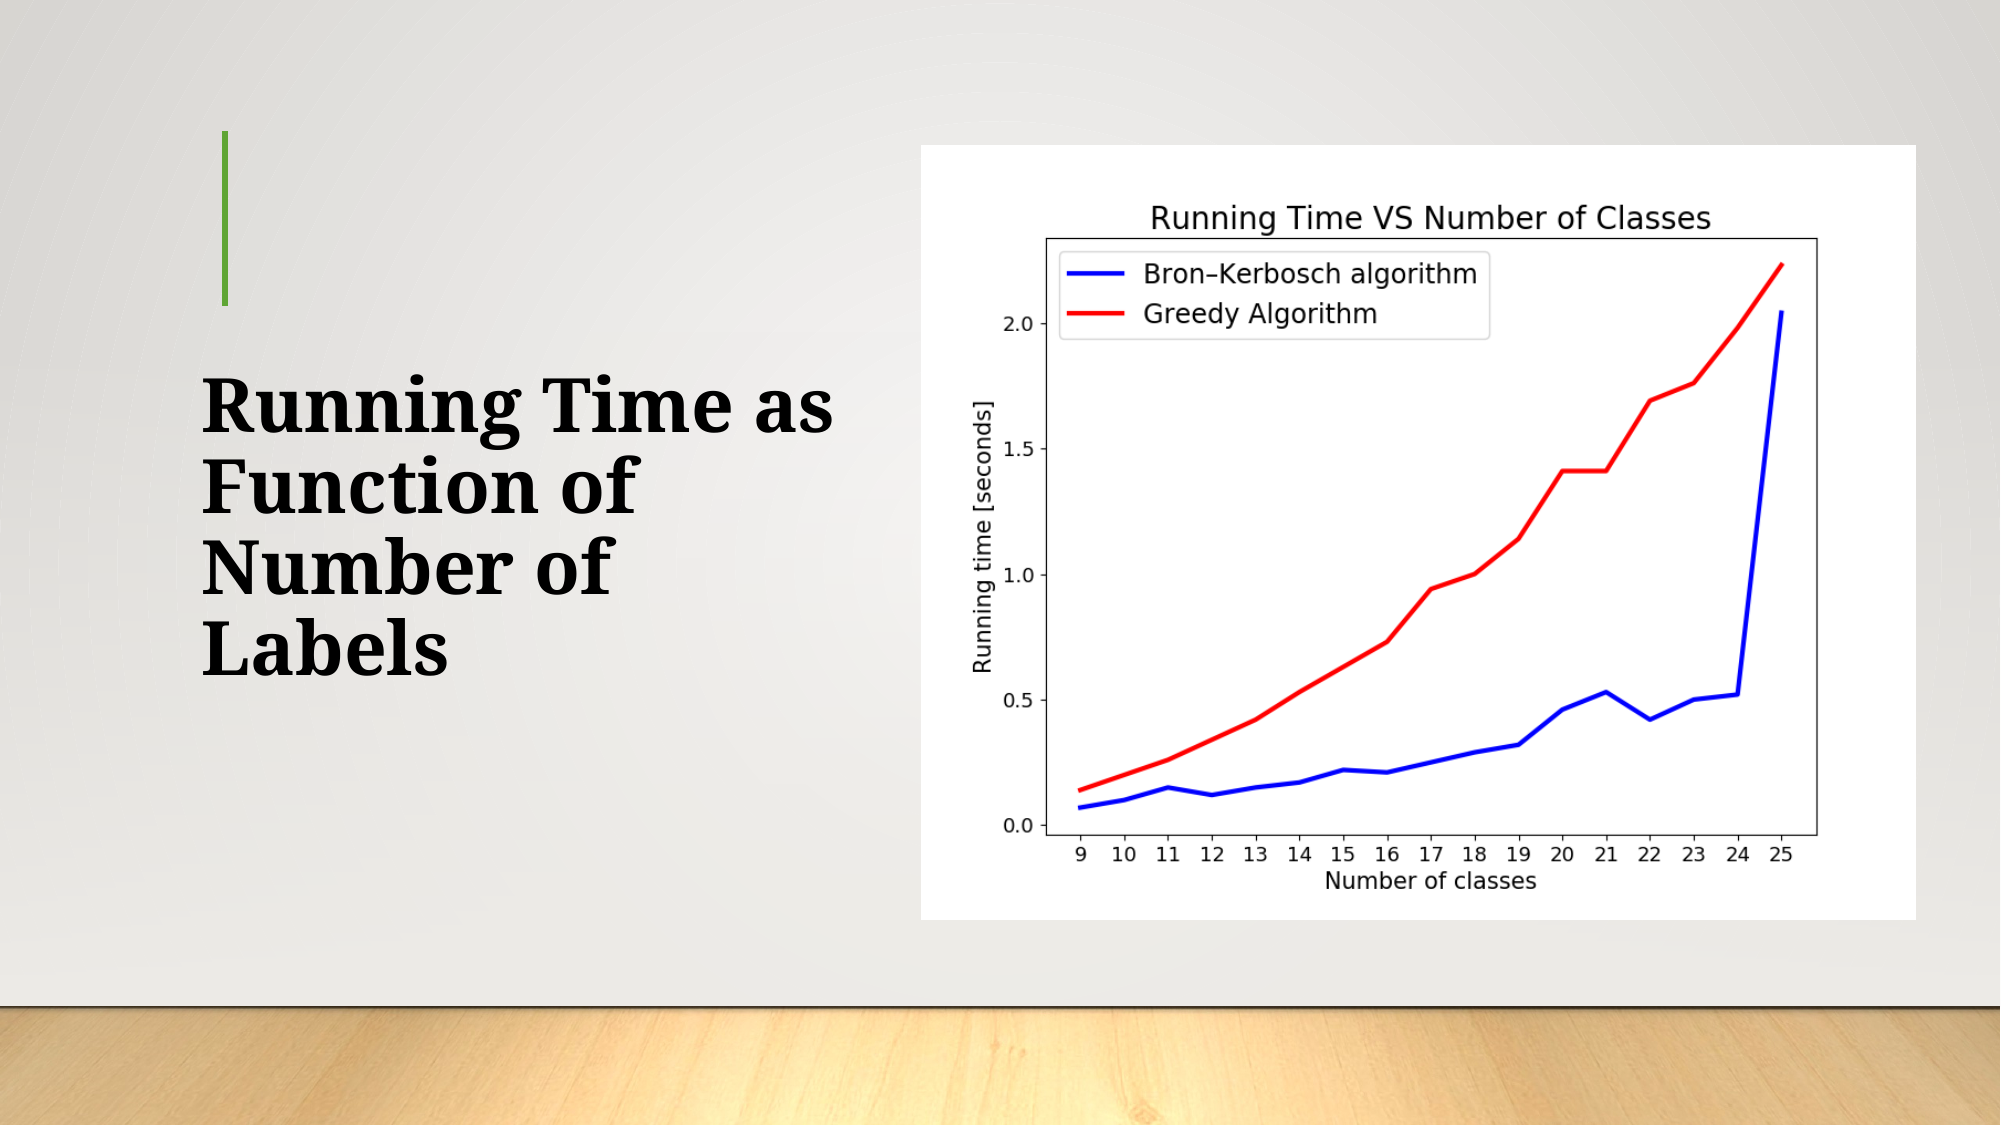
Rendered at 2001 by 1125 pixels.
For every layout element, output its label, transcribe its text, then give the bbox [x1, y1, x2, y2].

title Running Time as Function of Number of Labels [186, 425, 876, 700]
picture [920, 145, 1917, 920]
picture [0, 1006, 2000, 1125]
